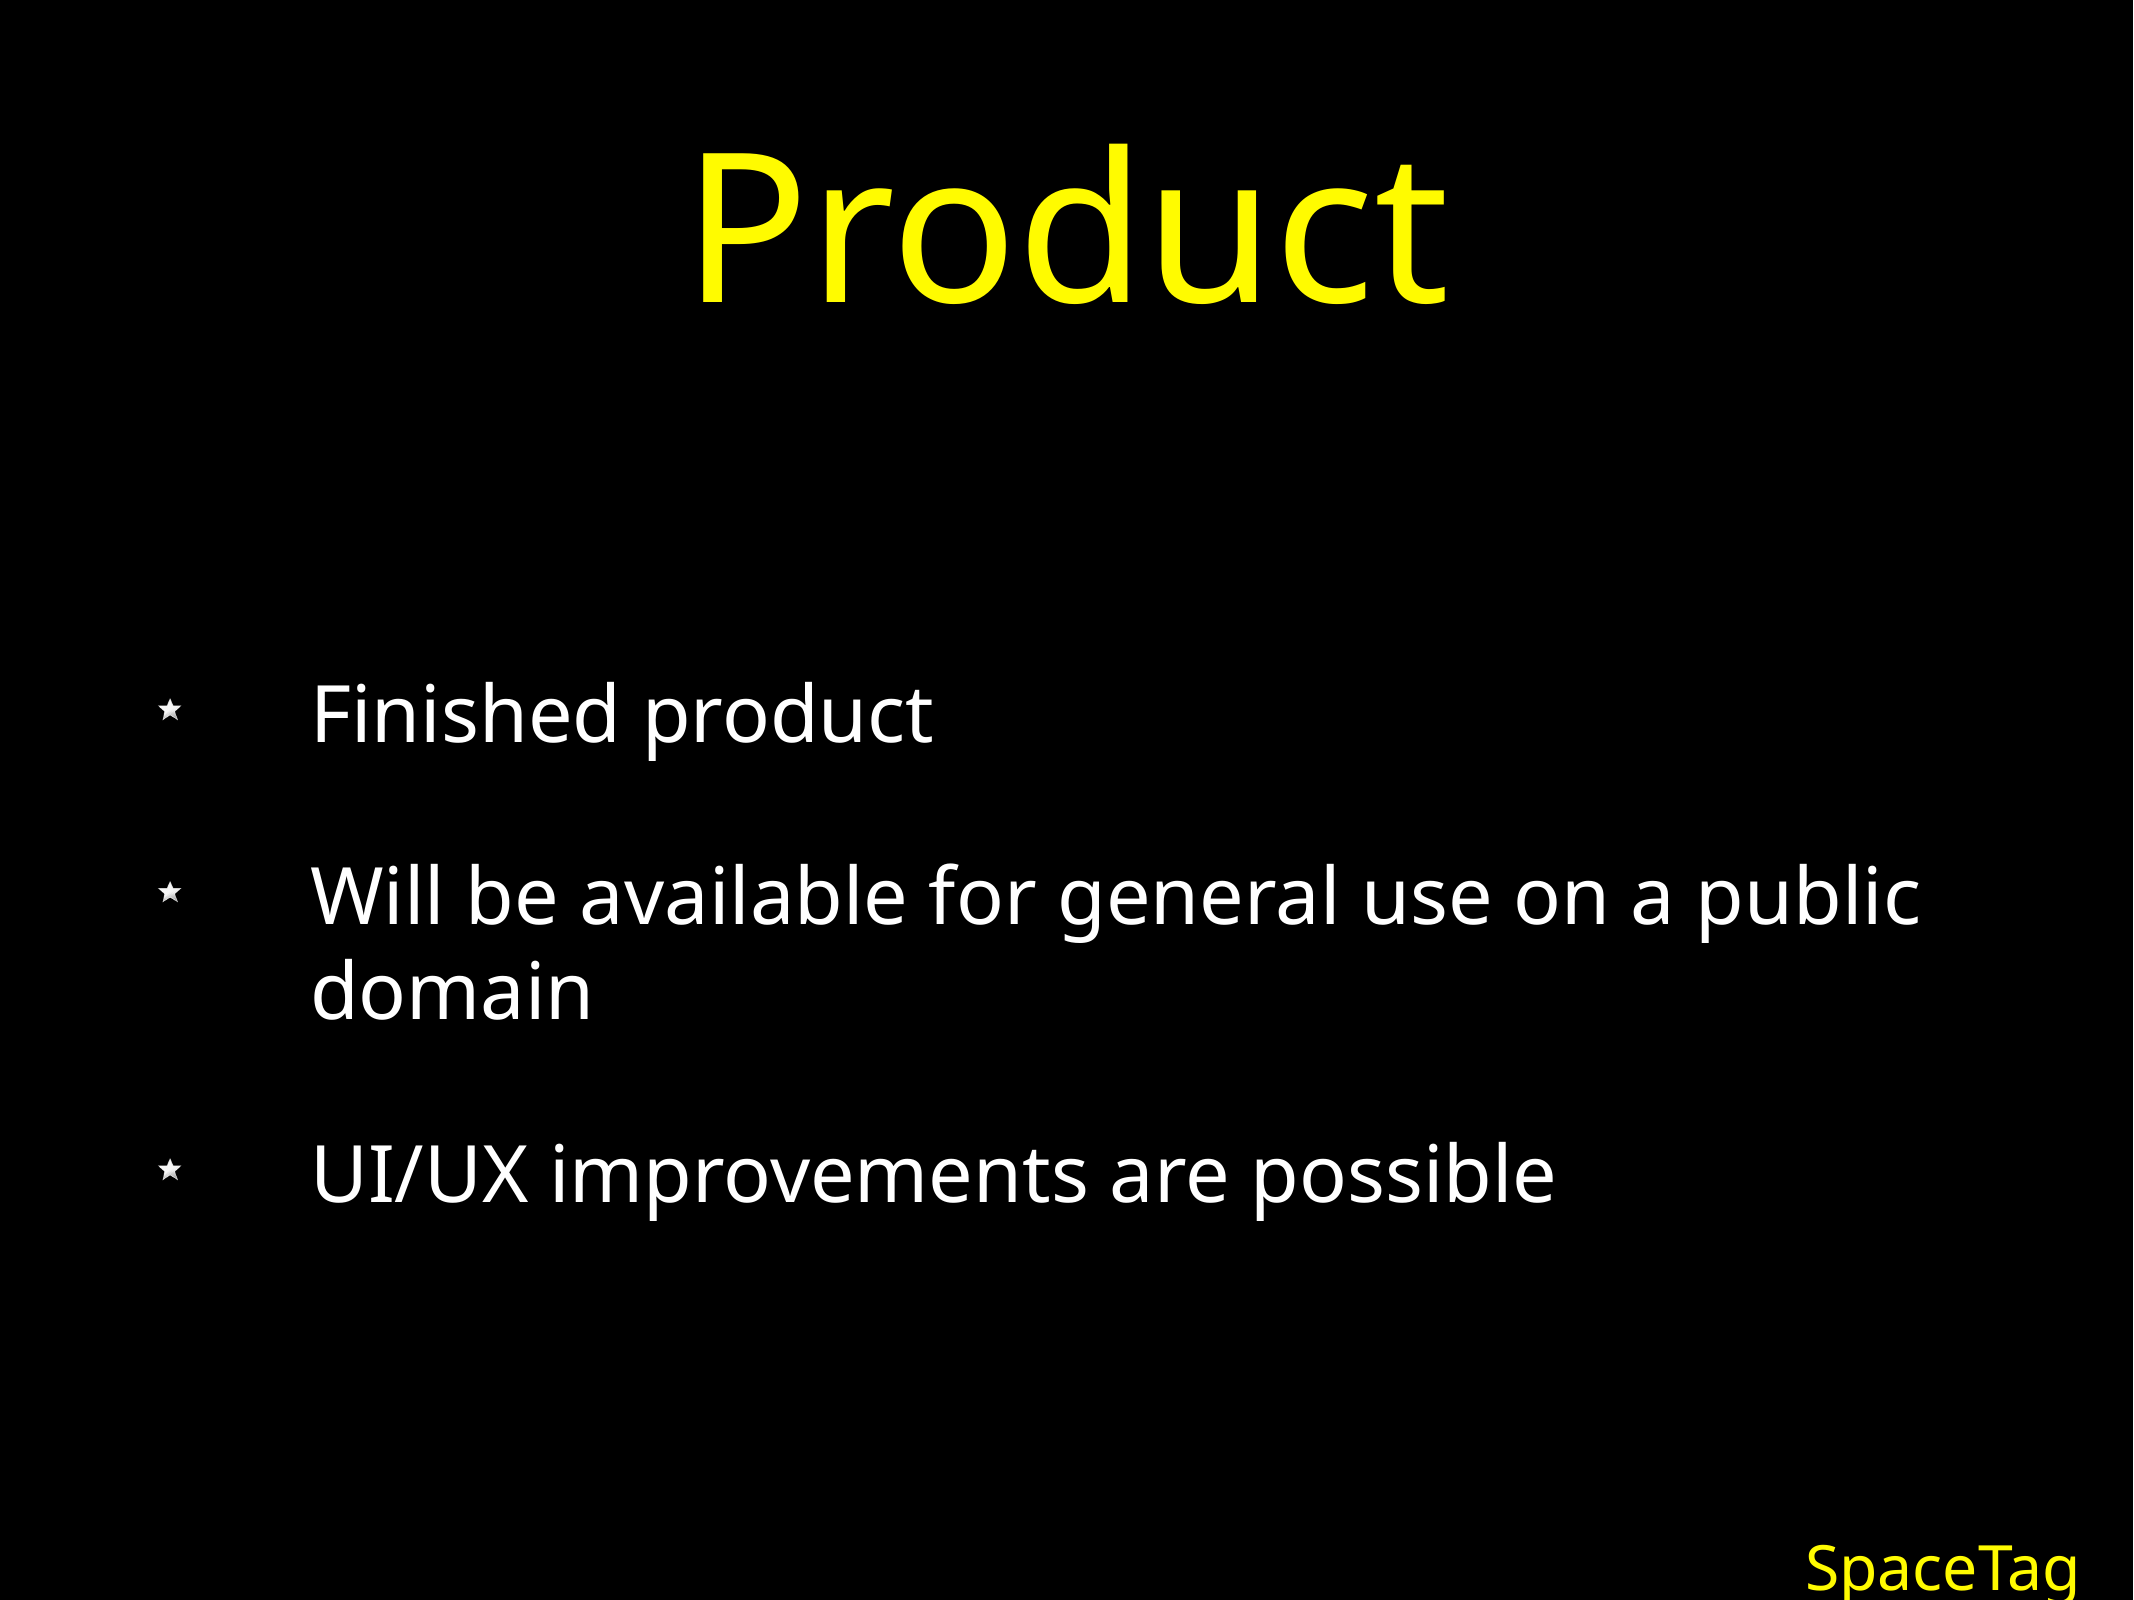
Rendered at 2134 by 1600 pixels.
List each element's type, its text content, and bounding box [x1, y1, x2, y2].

title Product [155, 41, 1978, 397]
picture [156, 879, 184, 907]
picture [156, 696, 184, 725]
picture [156, 1156, 184, 1185]
list Finished product Will be available for general use on a public domain UI/UX improvements are possible [155, 424, 1978, 1457]
text_box SpaceTag [1462, 1511, 2134, 1600]
